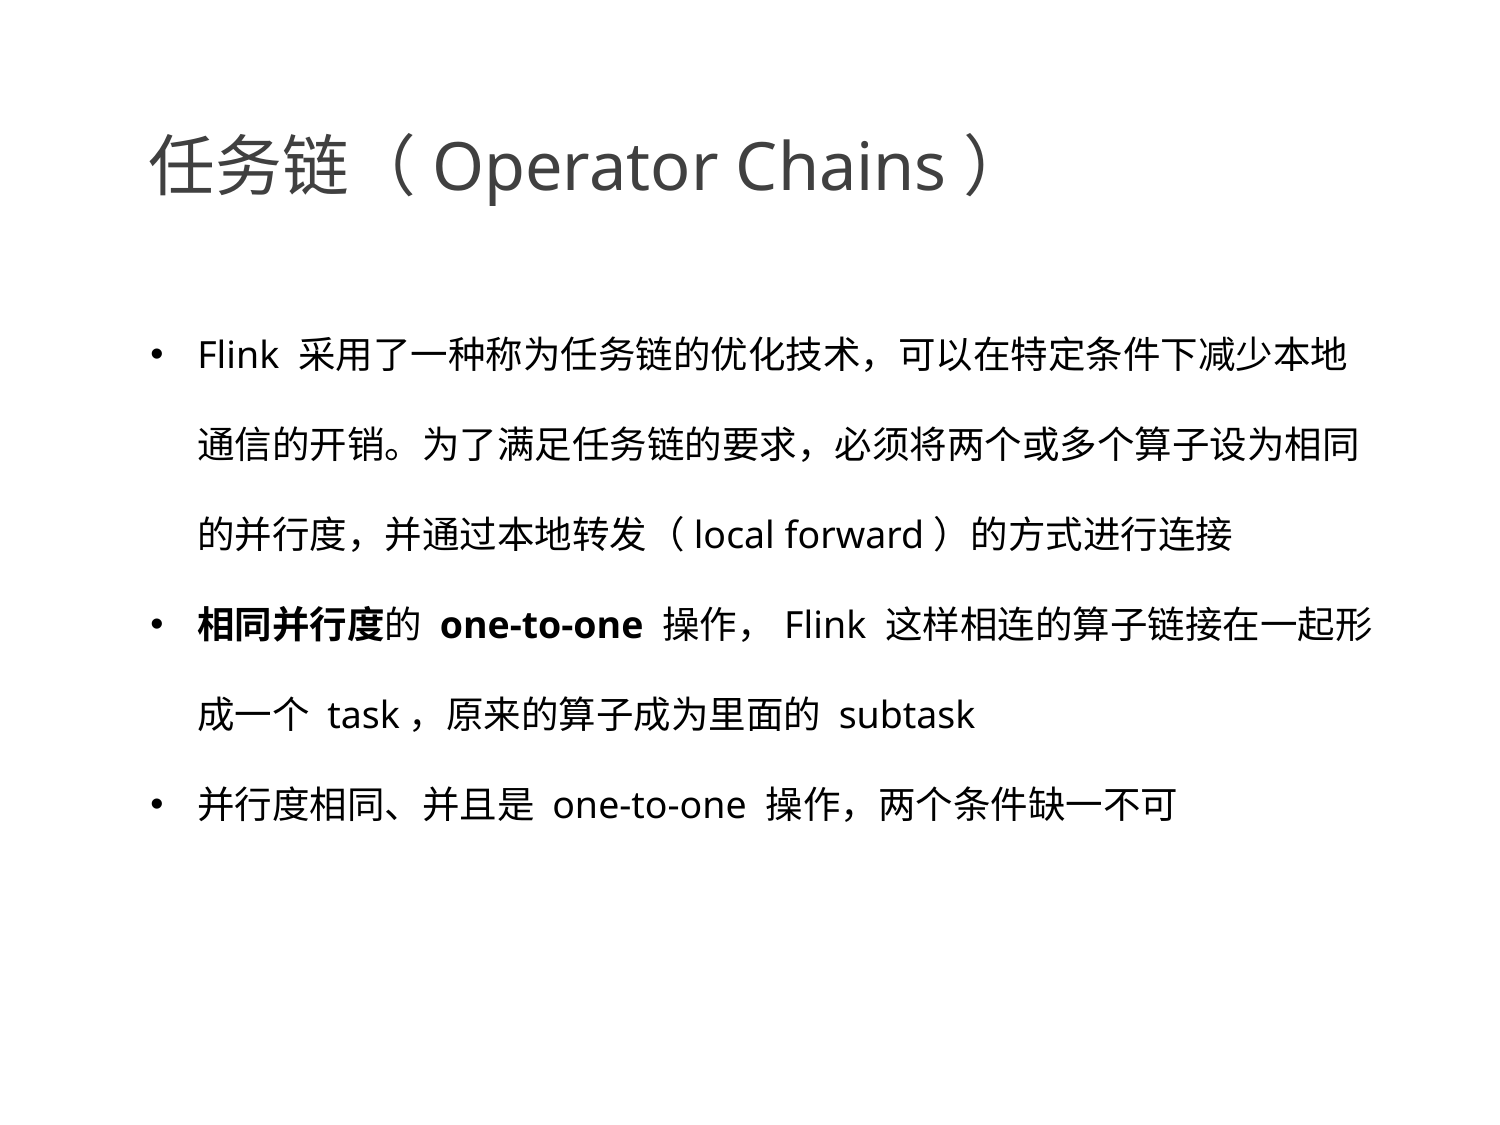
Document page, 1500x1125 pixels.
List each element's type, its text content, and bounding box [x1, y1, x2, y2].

text_box Flink 采用了一种称为任务链的优化技术，可以在特定条件下减少本地通信的开销。为了满足任务链的要求，必须将两个或多个算子设为相同的并行度，并通过本地转发（local forward）的方式进行连接 相同并行度的 one-to-one 操作，Flink 这样相连的算子链接在一起形成一个 task，原来的算子成为里面的 subtask 并行度相同、并且是 one-to-one 操作，两个条件缺一不可 [135, 278, 1388, 1000]
text_box 任务链（Operator Chains） [75, 98, 1306, 229]
